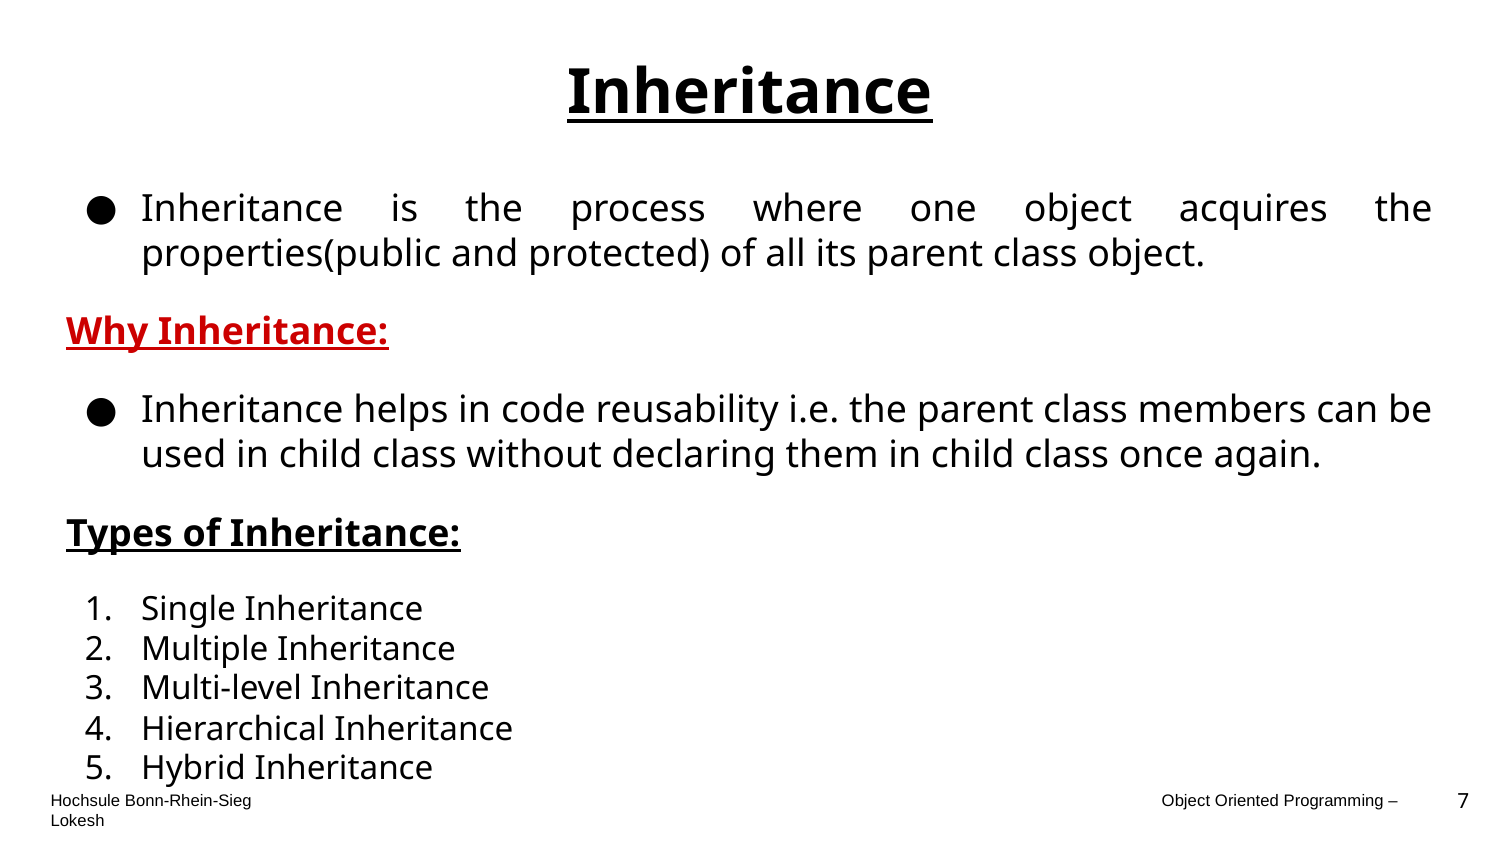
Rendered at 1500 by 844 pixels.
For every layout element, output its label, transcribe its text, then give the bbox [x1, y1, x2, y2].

text_box Hochsule Bonn-Rhein-Sieg Object Oriented Programming – Lokesh [35, 782, 1465, 838]
title Inheritance [51, 36, 1449, 139]
list Inheritance is the process where one object acquires the properties(public and protected) of all its parent class object. Why Inheritance: Inheritance helps in code reusability i.e. the parent class members can be used in child class without declaring them in child class once again. Types of Inheritance: Single Inheritance Multiple Inheritance Multi-level Inheritance Hierarchical Inheritance Hybrid Inheritance [51, 168, 1449, 782]
slide_number 7 [1394, 769, 1484, 834]
